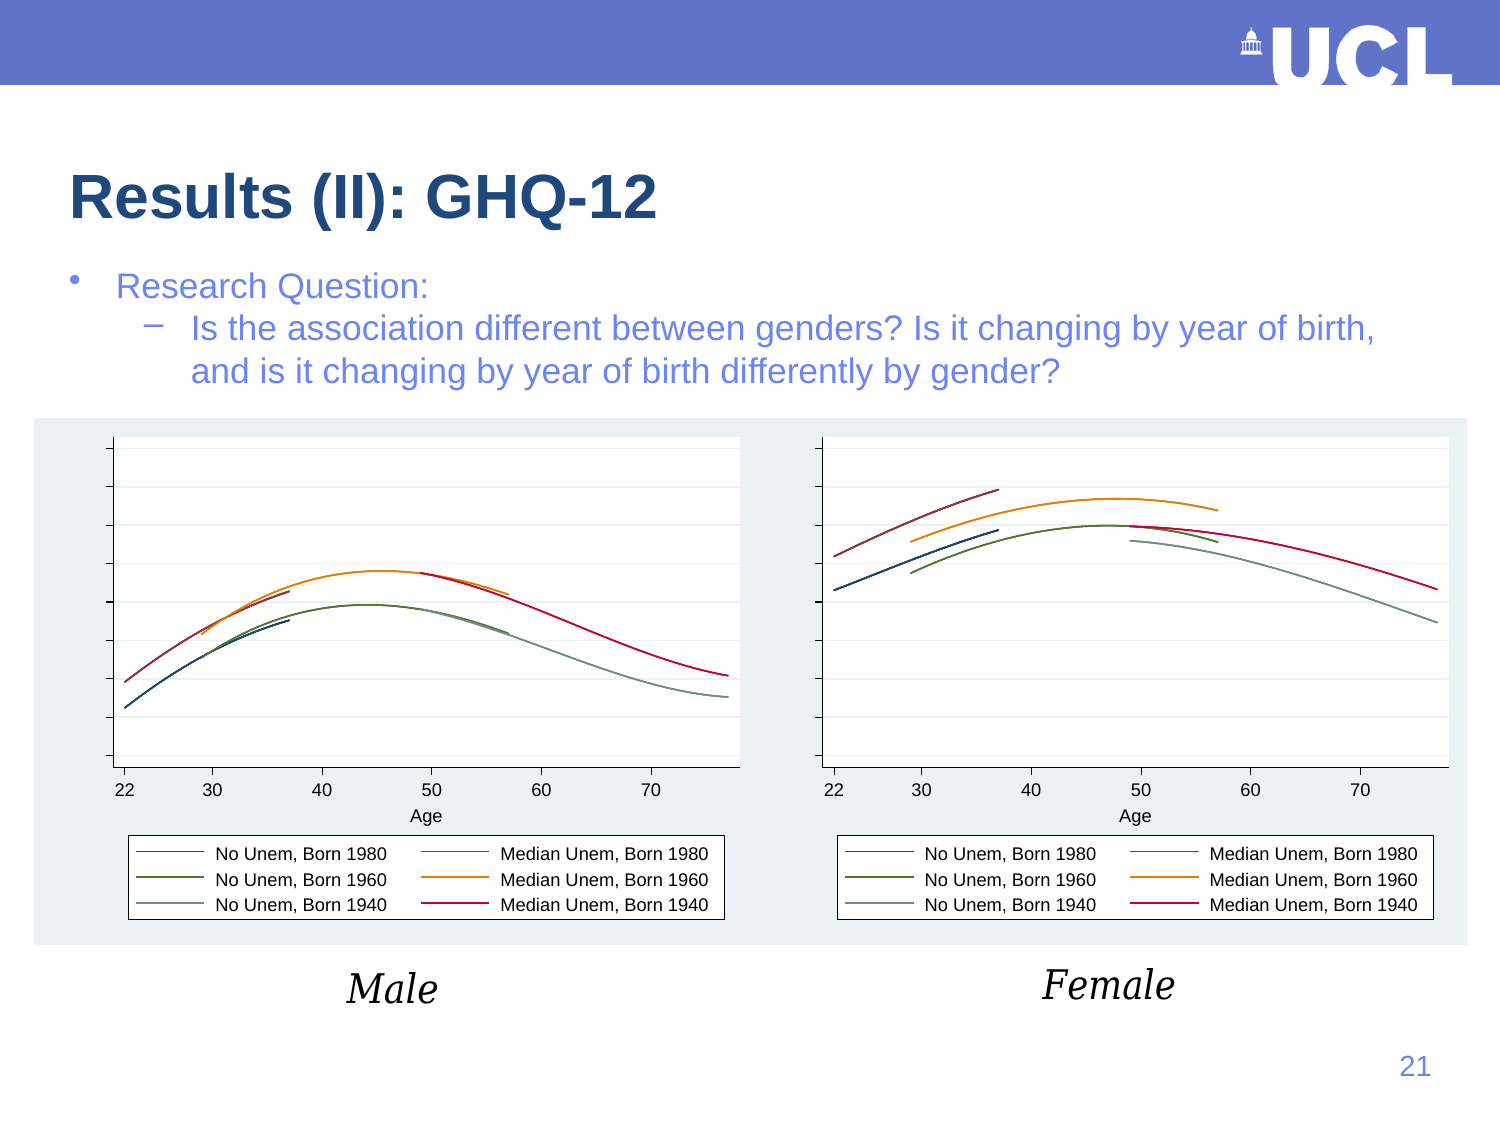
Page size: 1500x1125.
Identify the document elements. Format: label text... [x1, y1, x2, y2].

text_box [26, 410, 1475, 952]
slide_number 20 [1281, 1039, 1447, 1118]
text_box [344, 963, 1178, 1014]
title Results (II): GHQ-12 [54, 148, 1447, 244]
text_box Research Question: Is the association different between genders? Is it changing by year of birth, and is it changing by year of birth differently by gender? [54, 255, 1447, 398]
